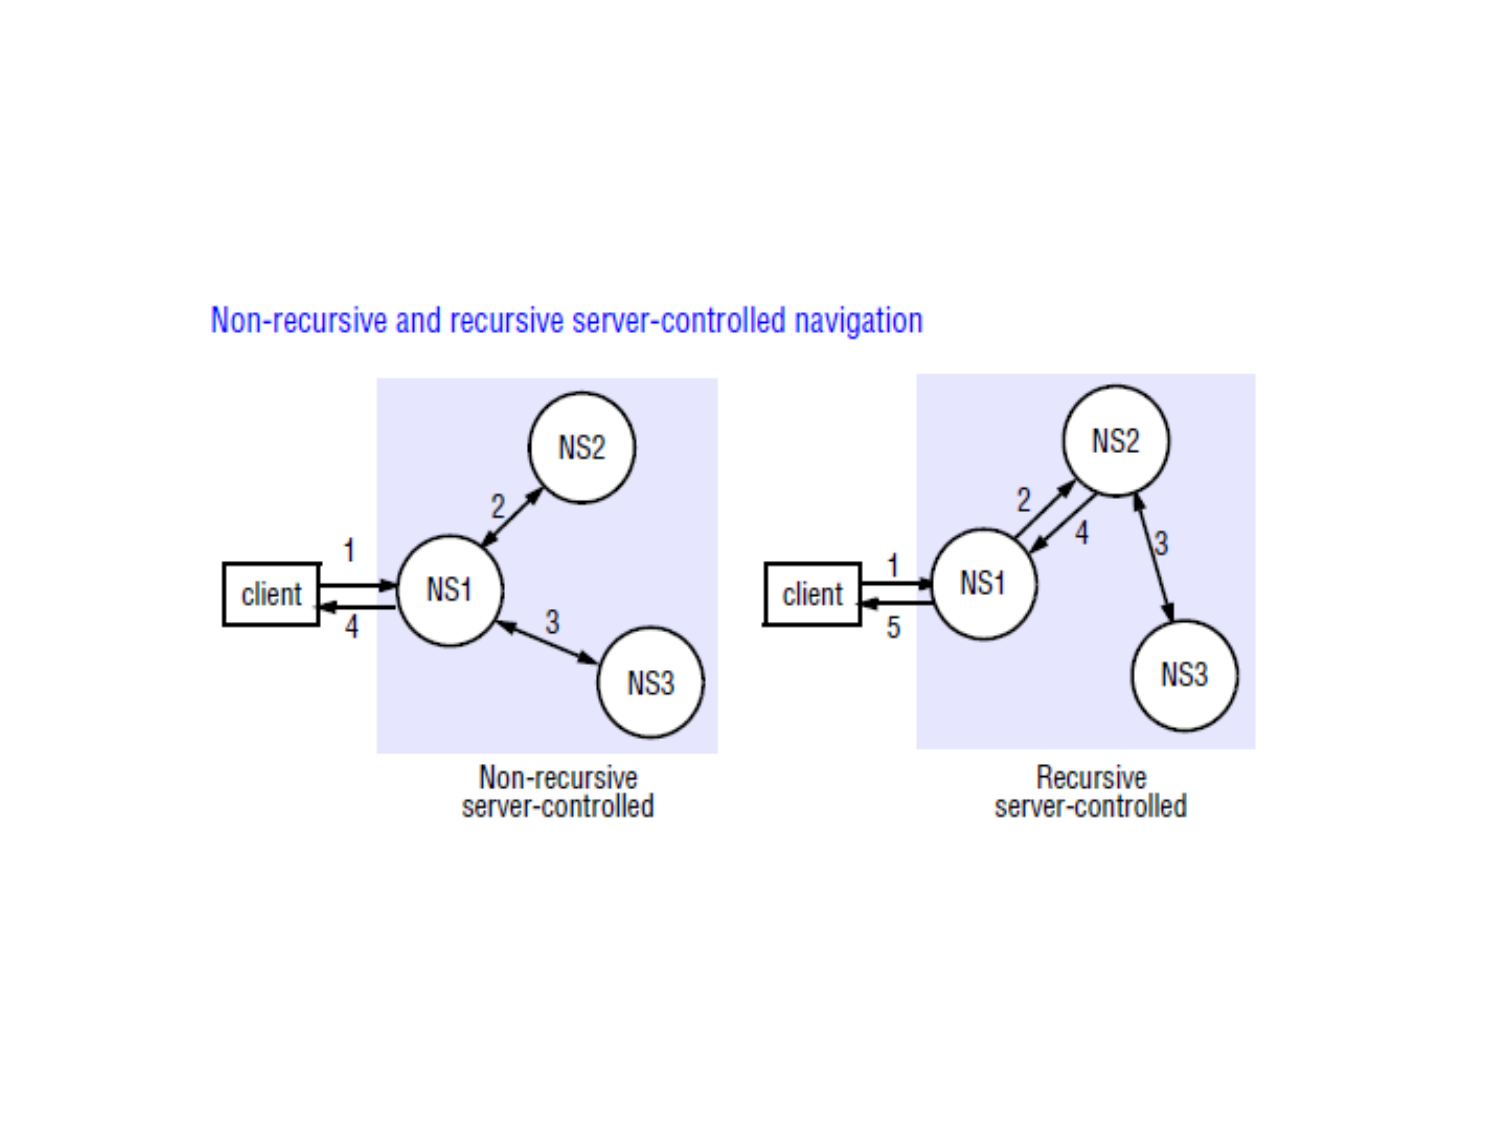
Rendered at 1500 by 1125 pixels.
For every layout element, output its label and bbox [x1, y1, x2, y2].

list [187, 274, 1301, 835]
